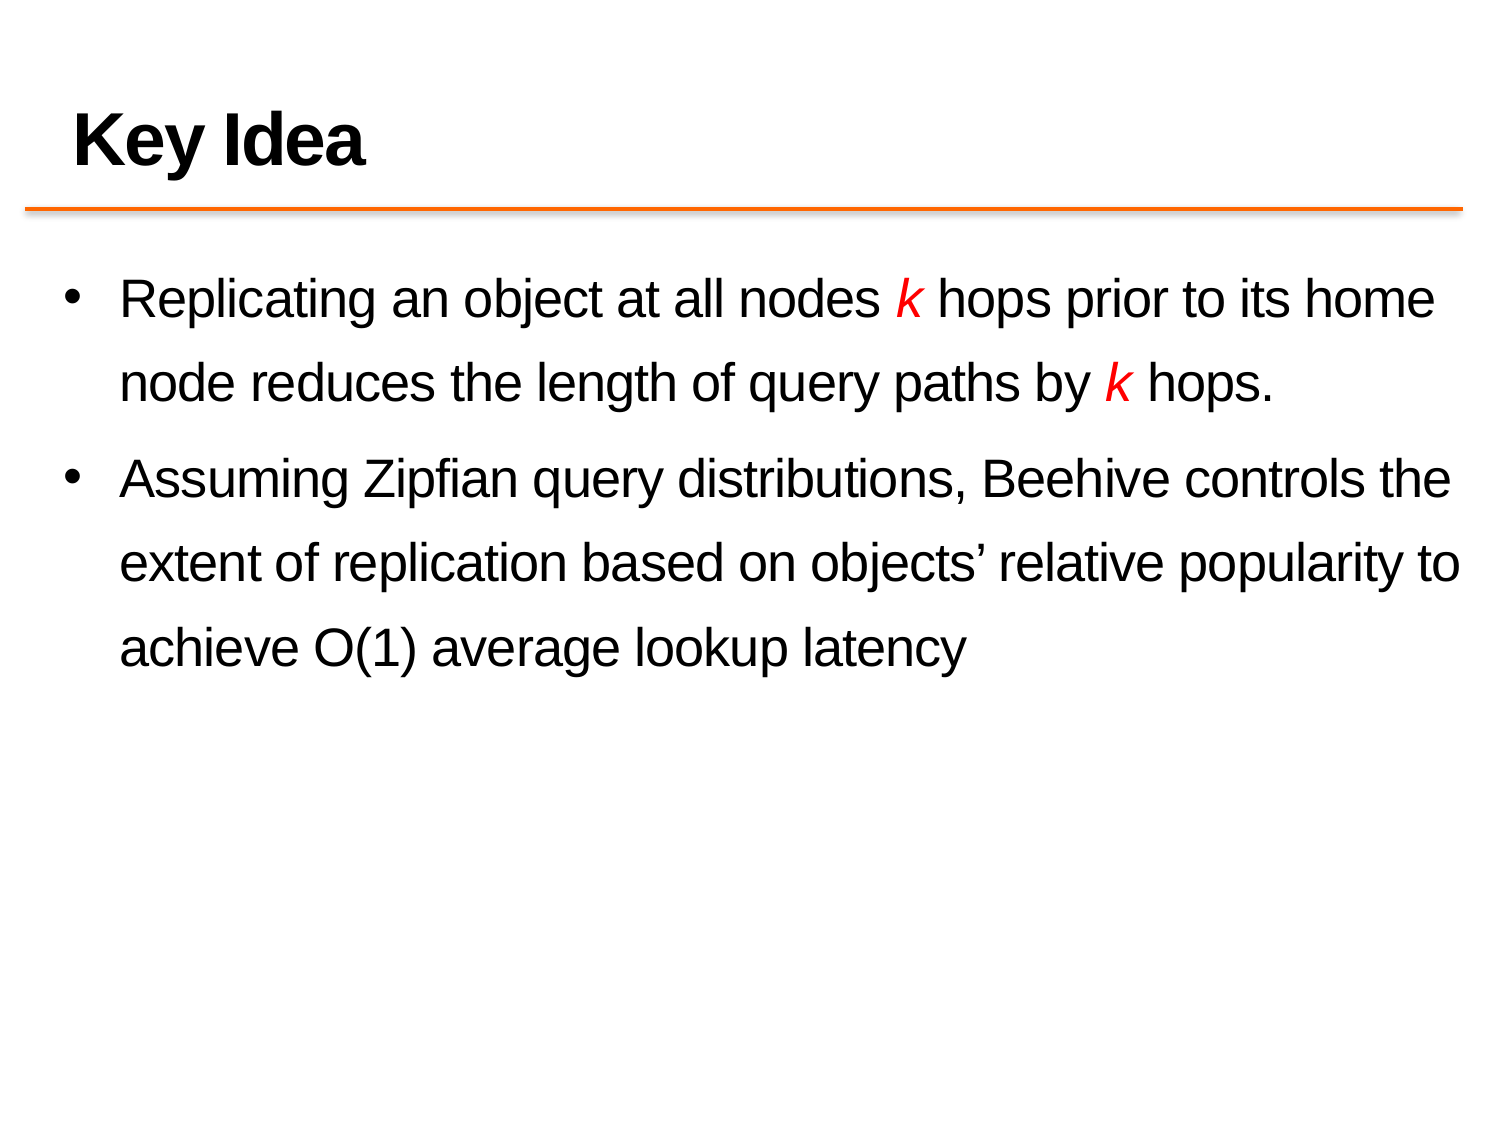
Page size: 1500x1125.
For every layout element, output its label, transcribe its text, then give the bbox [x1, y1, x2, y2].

title Key Idea [57, 12, 1463, 188]
list Replicating an object at all nodes k hops prior to its home node reduces the length of query paths by k hops. Assuming Zipfian query distributions, Beehive controls the extent of replication based on objects’ relative popularity to achieve O(1) average lookup latency [57, 237, 1500, 1125]
